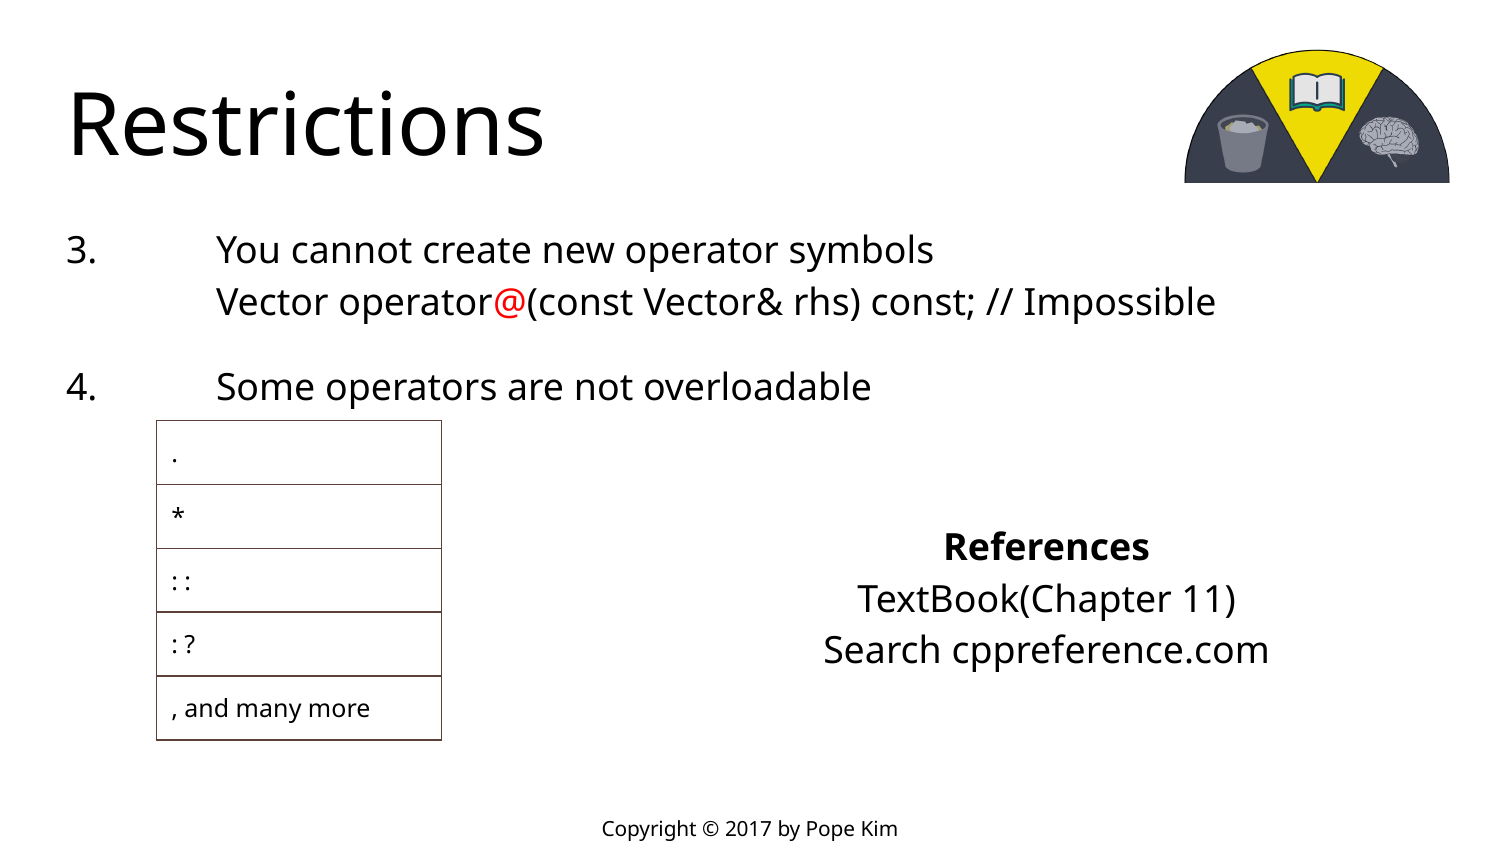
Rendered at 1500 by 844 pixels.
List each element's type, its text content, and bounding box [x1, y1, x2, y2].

text_box References TextBook(Chapter 11) Search cppreference.com [800, 412, 1293, 775]
table_cell : ? [157, 613, 441, 675]
picture [1134, 0, 1500, 183]
list 3. You cannot create new operator symbols Vector operator@(const Vector& rhs) const; // Impossible 4. Some operators are not overloadable [51, 204, 1449, 764]
table_cell : : [157, 549, 441, 611]
table_header . [157, 421, 441, 484]
table_cell , and many more [157, 677, 441, 739]
title Restrictions [51, 51, 1449, 189]
table_cell * [157, 485, 441, 548]
